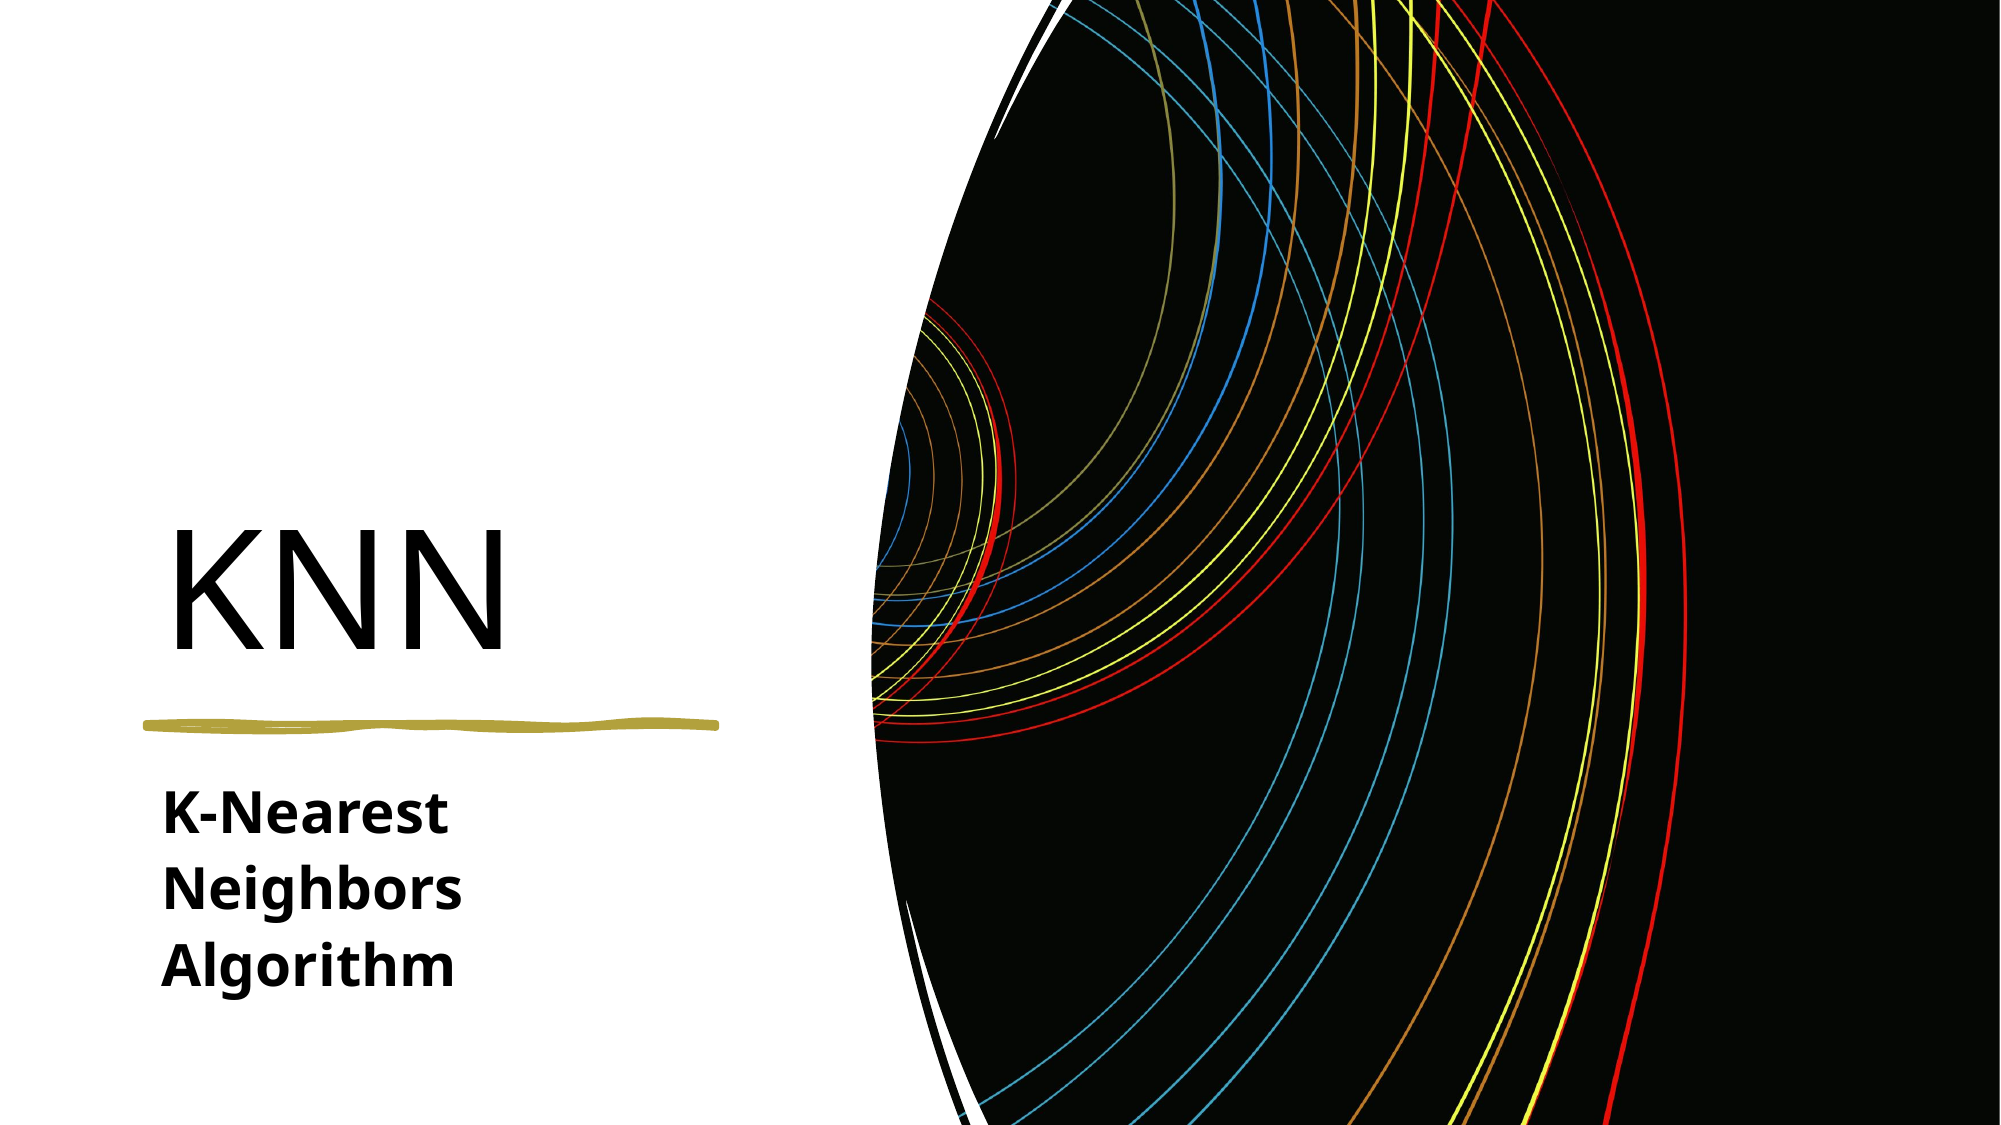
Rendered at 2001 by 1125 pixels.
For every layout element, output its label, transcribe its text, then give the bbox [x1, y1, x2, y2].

subtitle K-Nearest Neighbors Algorithm [146, 760, 759, 1019]
text_box [0, 0, 871, 1125]
text_box [144, 719, 718, 733]
title KNN [146, 104, 759, 690]
picture [871, 0, 2000, 1125]
